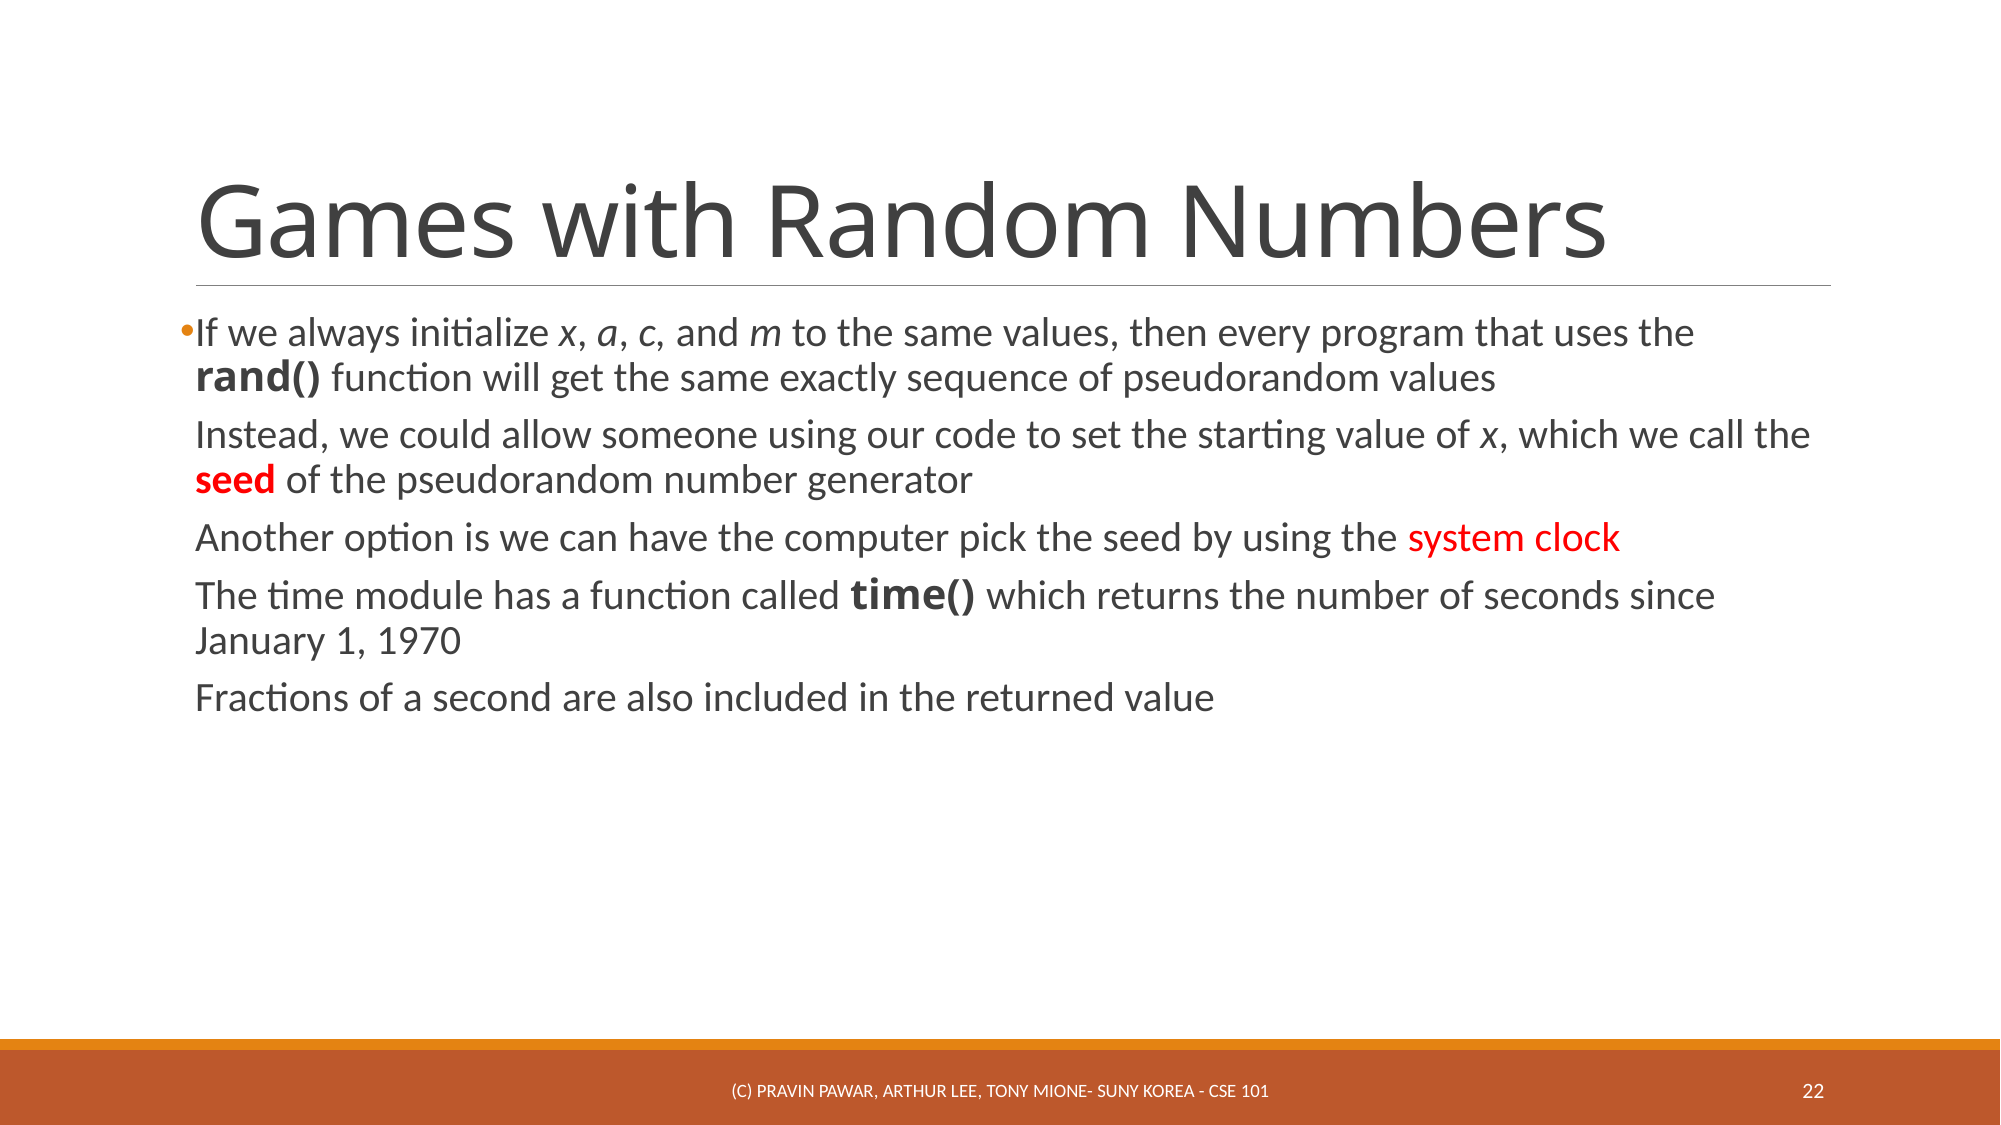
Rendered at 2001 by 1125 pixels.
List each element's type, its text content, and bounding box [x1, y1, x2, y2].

footer (c) Pravin Pawar, Arthur Lee, Tony Mione- SUNY Korea - CSE 101 [604, 1059, 1396, 1120]
title Games with Random Numbers [180, 47, 1830, 285]
list If we always initialize x, a, c, and m to the same values, then every program that uses the rand() function will get the same exactly sequence of pseudorandom values Instead, we could allow someone using our code to set the starting value of x, which we call the seed of the pseudorandom number generator Another option is we can have the computer pick the seed by using the system clock The time module has a function called time() which returns the number of seconds since January 1, 1970 Fractions of a second are also included in the returned value [180, 302, 1830, 963]
slide_number 22 [1624, 1059, 1840, 1120]
